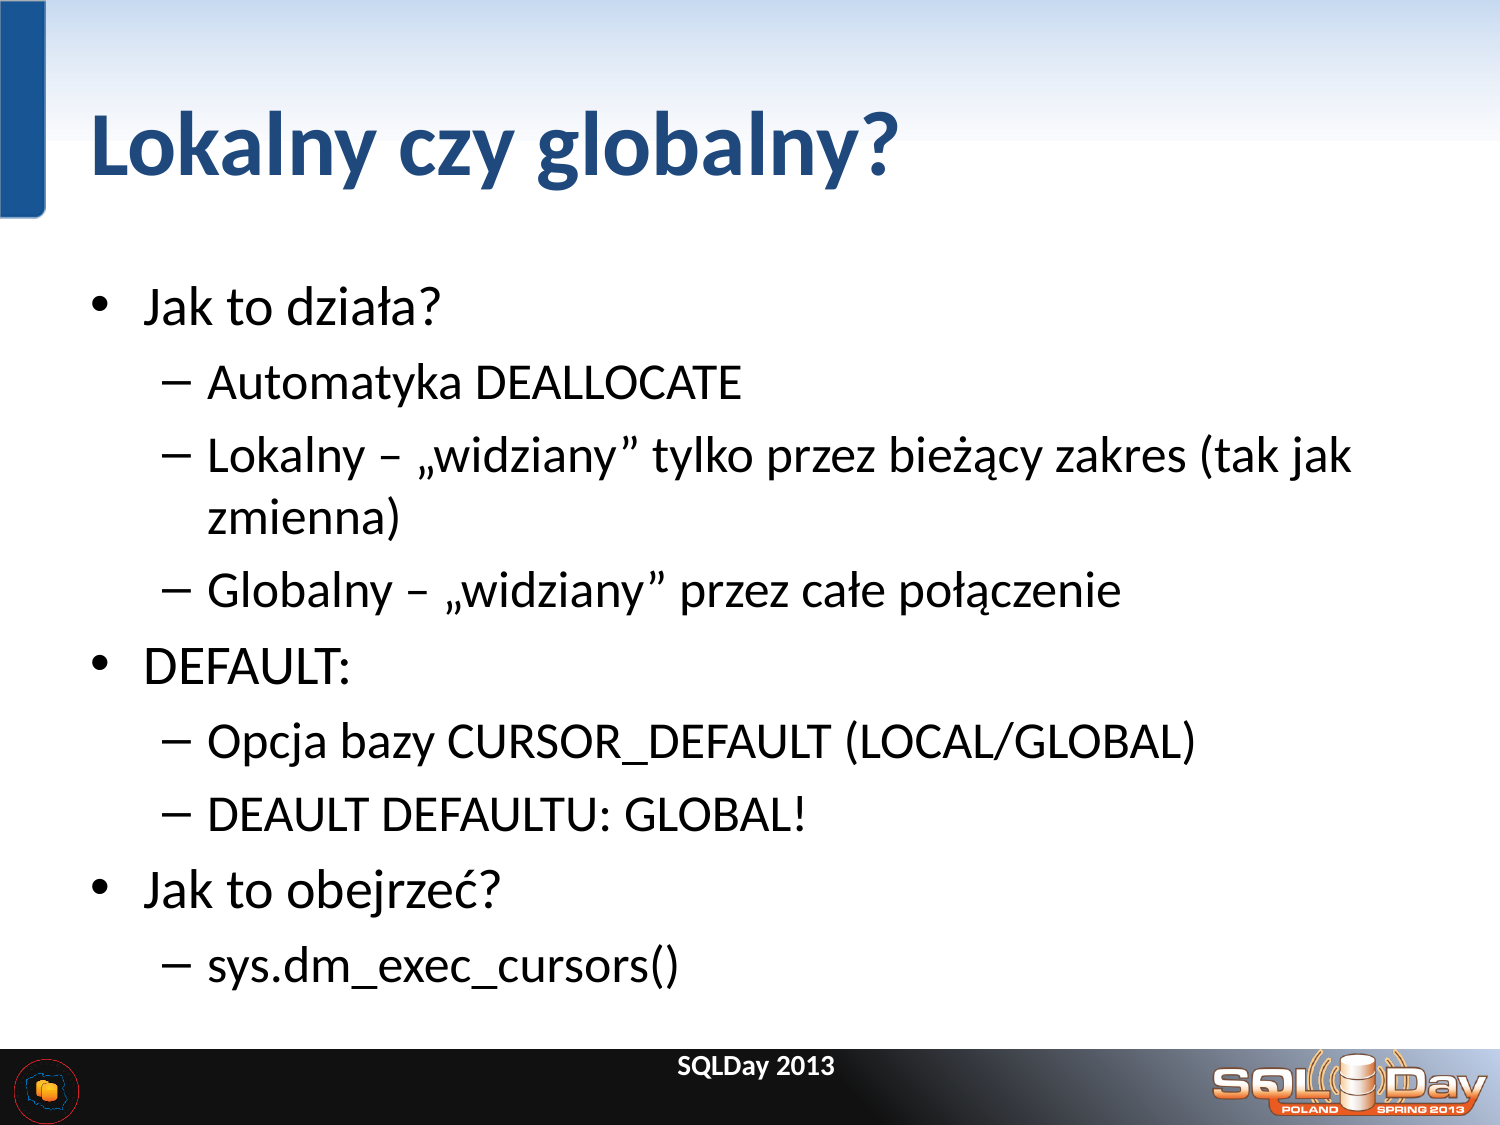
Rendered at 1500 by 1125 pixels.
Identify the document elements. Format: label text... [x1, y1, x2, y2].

picture [0, 0, 46, 219]
footer SQLDay 2013 [425, 1050, 1088, 1113]
list Jak to działa? Automatyka DEALLOCATE Lokalny – „widziany” tylko przez bieżący zakres (tak jak zmienna) Globalny – „widziany” przez całe połączenie DEFAULT: Opcja bazy CURSOR_DEFAULT (LOCAL/GLOBAL) DEAULT DEFAULTU: GLOBAL! Jak to obejrzeć? sys.dm_exec_cursors() [75, 262, 1425, 1005]
picture [12, 1057, 80, 1125]
title Lokalny czy globalny? [75, 45, 1425, 233]
picture [1212, 1049, 1488, 1116]
